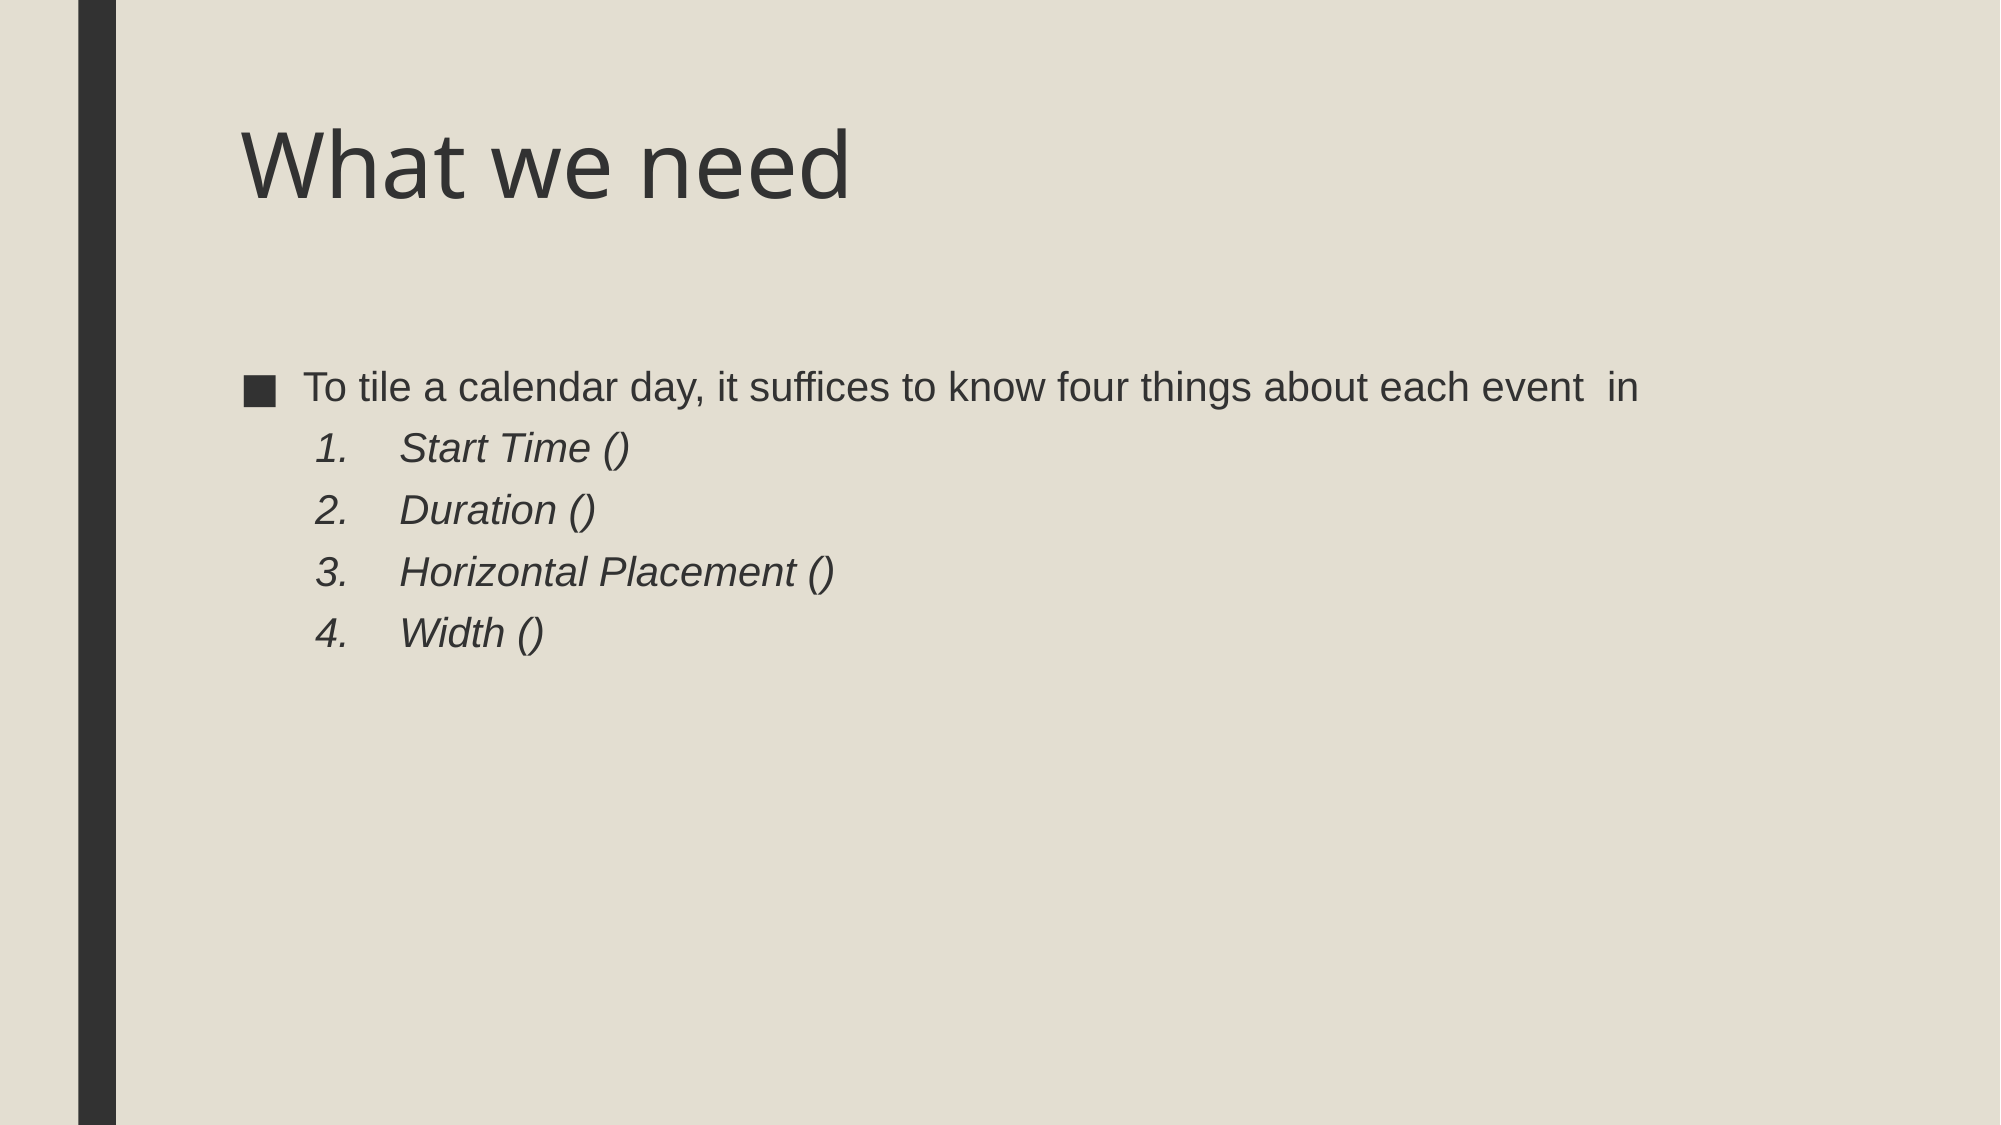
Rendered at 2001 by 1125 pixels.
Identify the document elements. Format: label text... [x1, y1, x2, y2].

title What we need [225, 112, 1800, 357]
